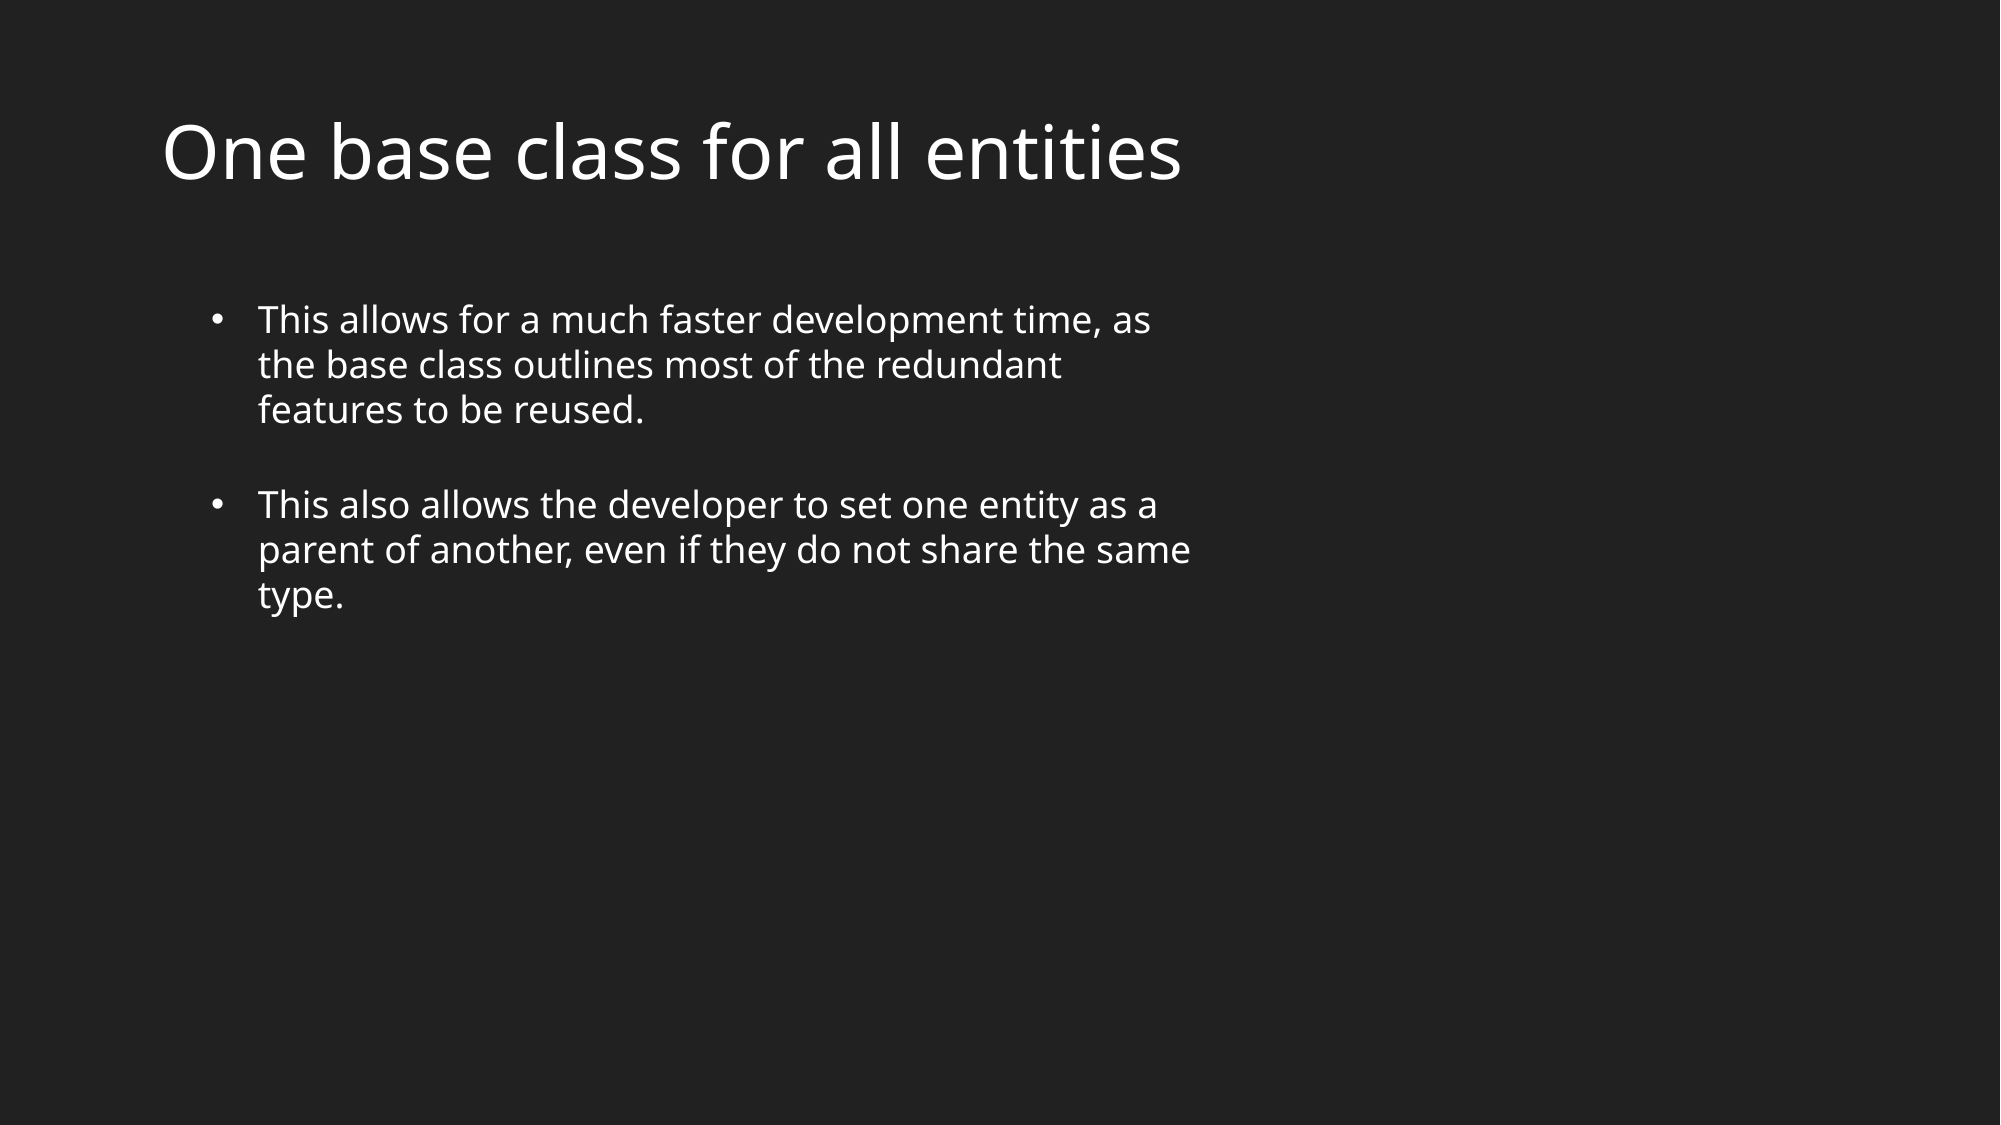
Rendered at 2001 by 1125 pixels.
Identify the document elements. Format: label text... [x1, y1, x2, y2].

text_box One base class for all entities [147, 97, 1200, 203]
text_box This allows for a much faster development time, as the base class outlines most of the redundant features to be reused. This also allows the developer to set one entity as a parent of another, even if they do not share the same type. [196, 288, 1222, 623]
